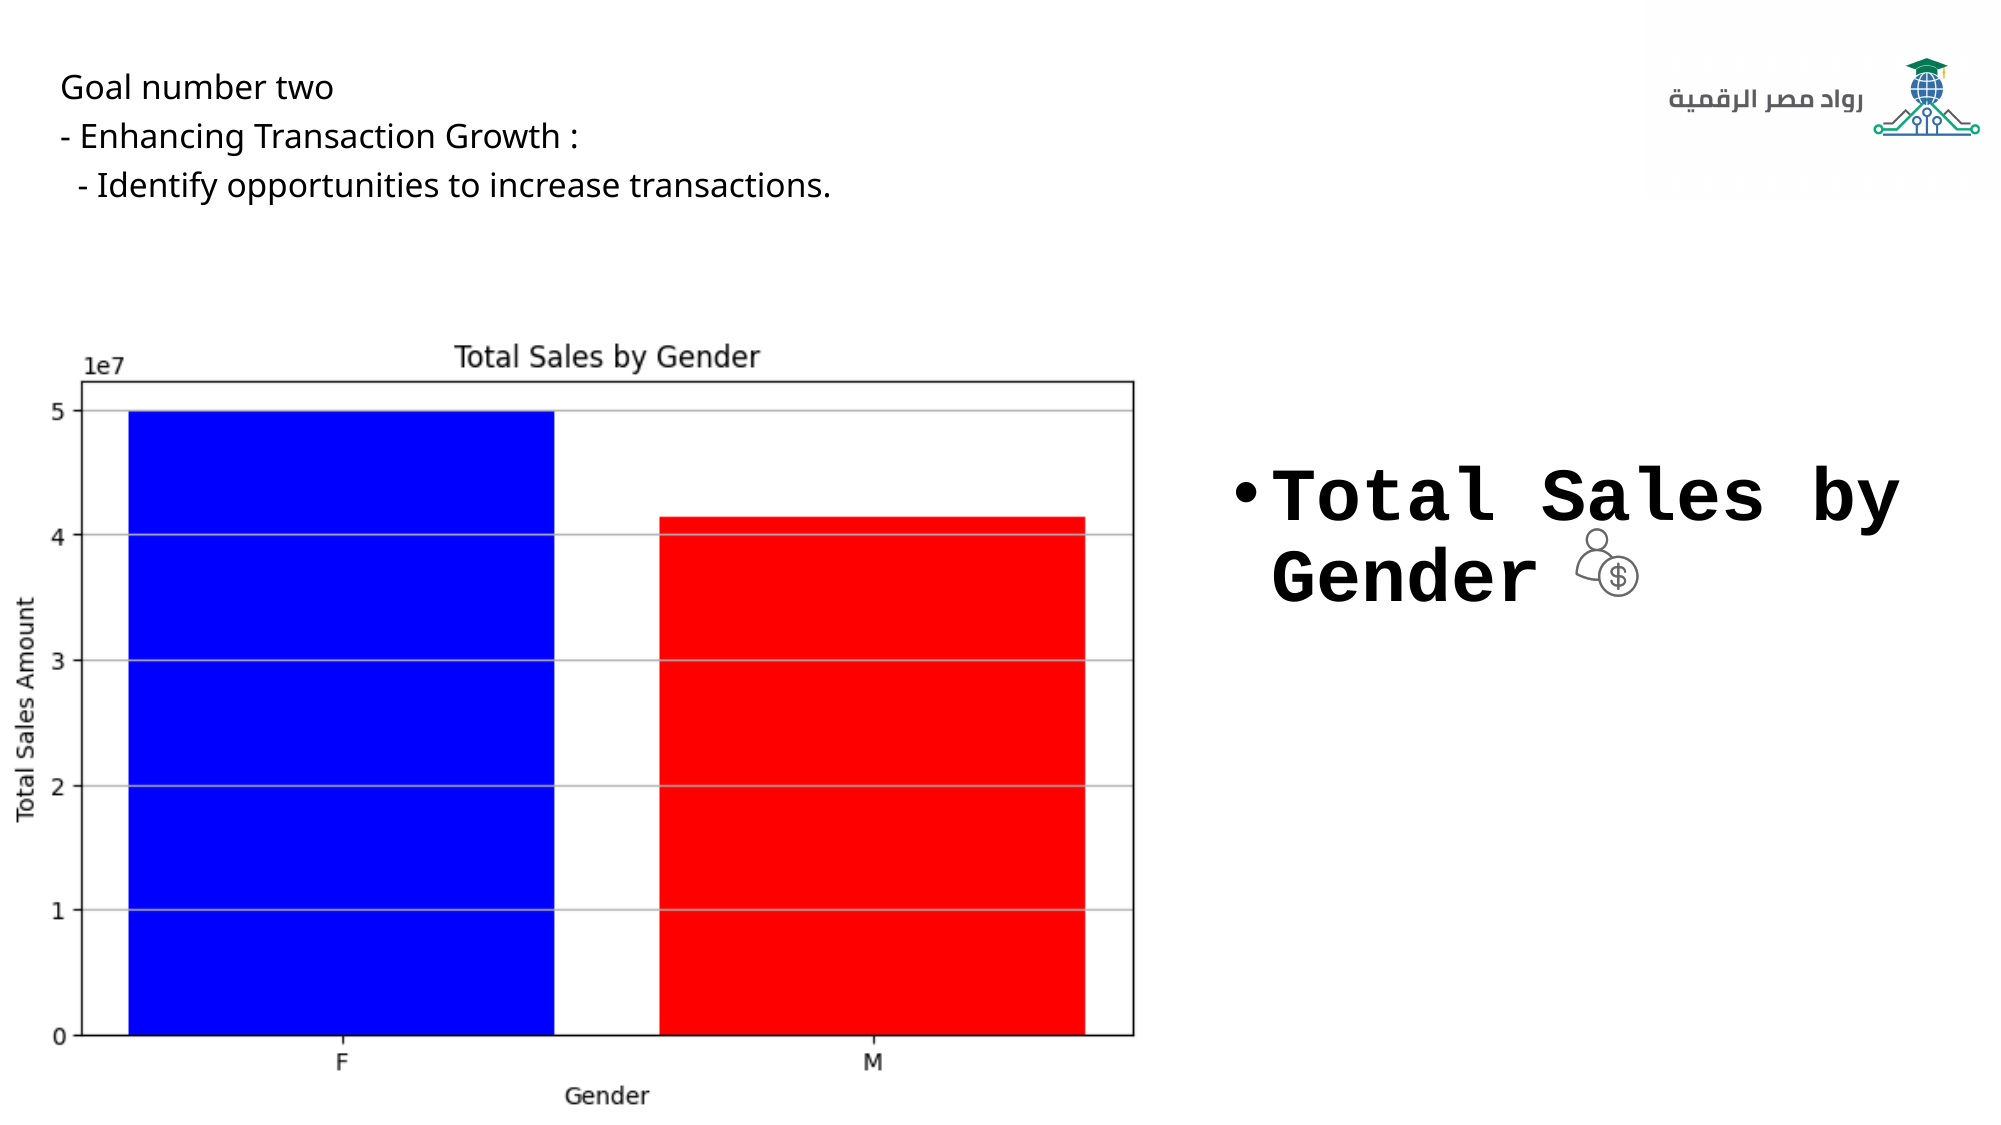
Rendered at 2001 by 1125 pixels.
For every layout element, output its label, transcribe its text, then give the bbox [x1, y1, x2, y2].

title Goal number two - Enhancing Transaction Growth : - Identify opportunities to increase transactions. [45, 43, 1771, 262]
picture [0, 327, 1150, 1125]
picture [1642, 0, 2000, 199]
list Total Sales by Gender [1218, 448, 1951, 677]
picture [1571, 526, 1644, 599]
